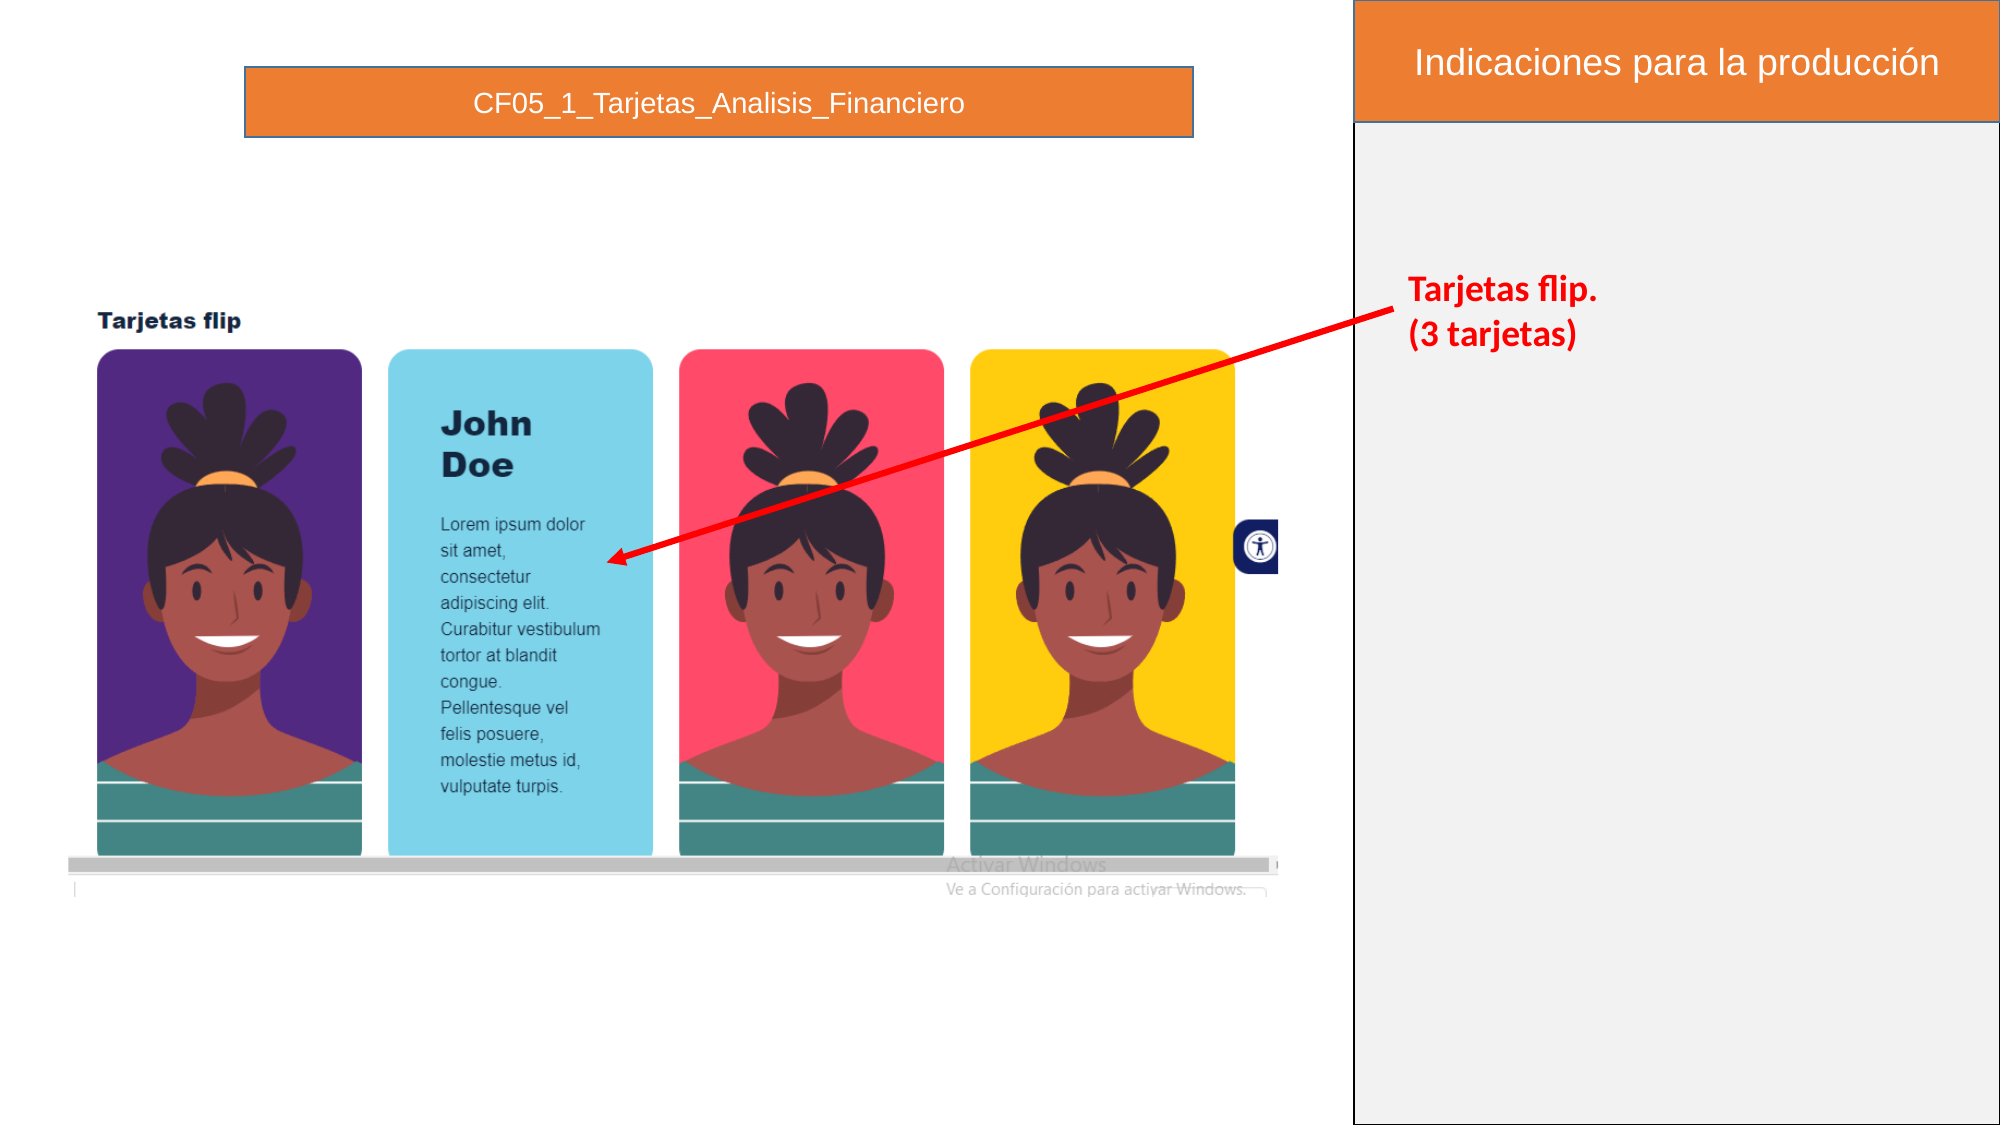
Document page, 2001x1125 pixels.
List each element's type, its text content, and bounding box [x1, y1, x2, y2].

text_box [1353, 122, 2000, 1125]
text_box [606, 309, 1394, 563]
text_box Tarjetas flip. (3 tarjetas) [1393, 256, 1885, 361]
picture [68, 301, 1279, 897]
text_box Indicaciones para la producción [1353, 0, 2000, 122]
text_box CF05_1_Tarjetas_Analisis_Financiero [245, 67, 1194, 138]
